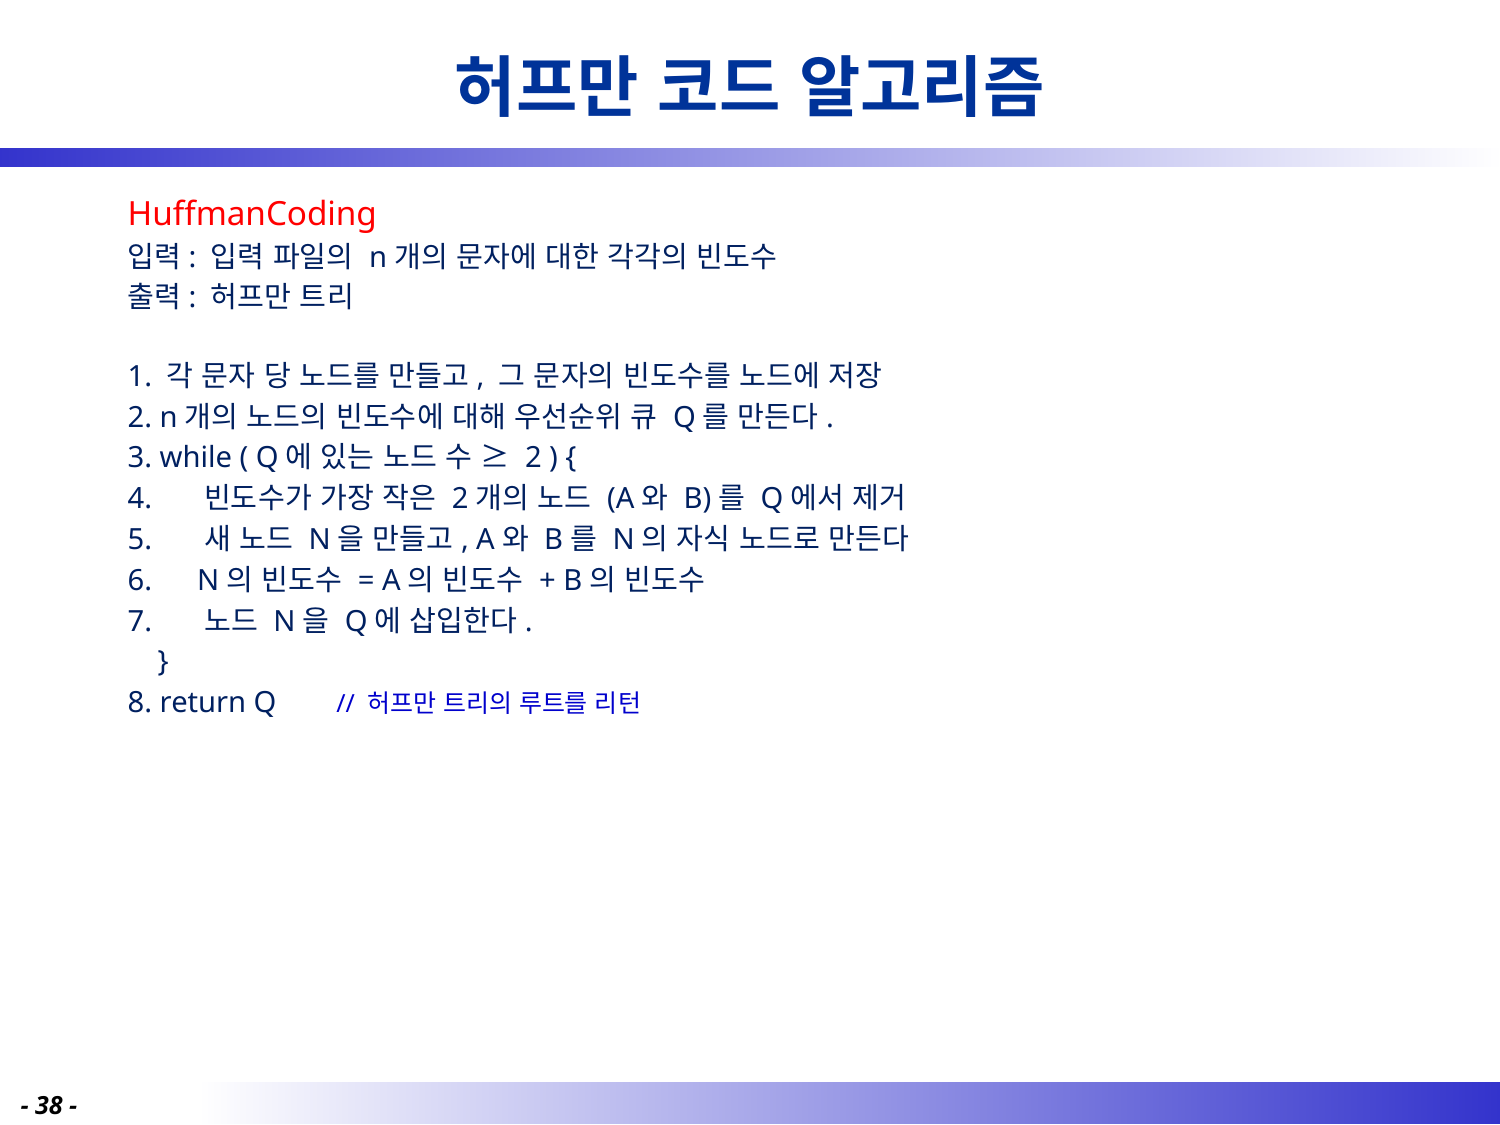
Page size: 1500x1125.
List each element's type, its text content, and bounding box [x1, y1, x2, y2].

slide_number - 84 - [5, 1082, 113, 1118]
list HuffmanCoding 입력: 입력 파일의 n개의 문자에 대한 각각의 빈도수 출력: 허프만 트리 1. 각 문자 당 노드를 만들고, 그 문자의 빈도수를 노드에 저장 2. n개의 노드의 빈도수에 대해 우선순위 큐 Q를 만든다. 3. while ( Q에 있는 노드 수 ≥ 2 ) { 4. 빈도수가 가장 작은 2개의 노드 (A와 B)를 Q에서 제거 5. 새 노드 N을 만들고, A와 B를 N의 자식 노드로 만든다 6. N의 빈도수 = A의 빈도수 + B의 빈도수 7. 노드 N을 Q에 삽입한다. } 8. return Q // 허프만 트리의 루트를 리턴 [112, 184, 1412, 1082]
title 허프만 코드 알고리즘 [112, 7, 1388, 163]
